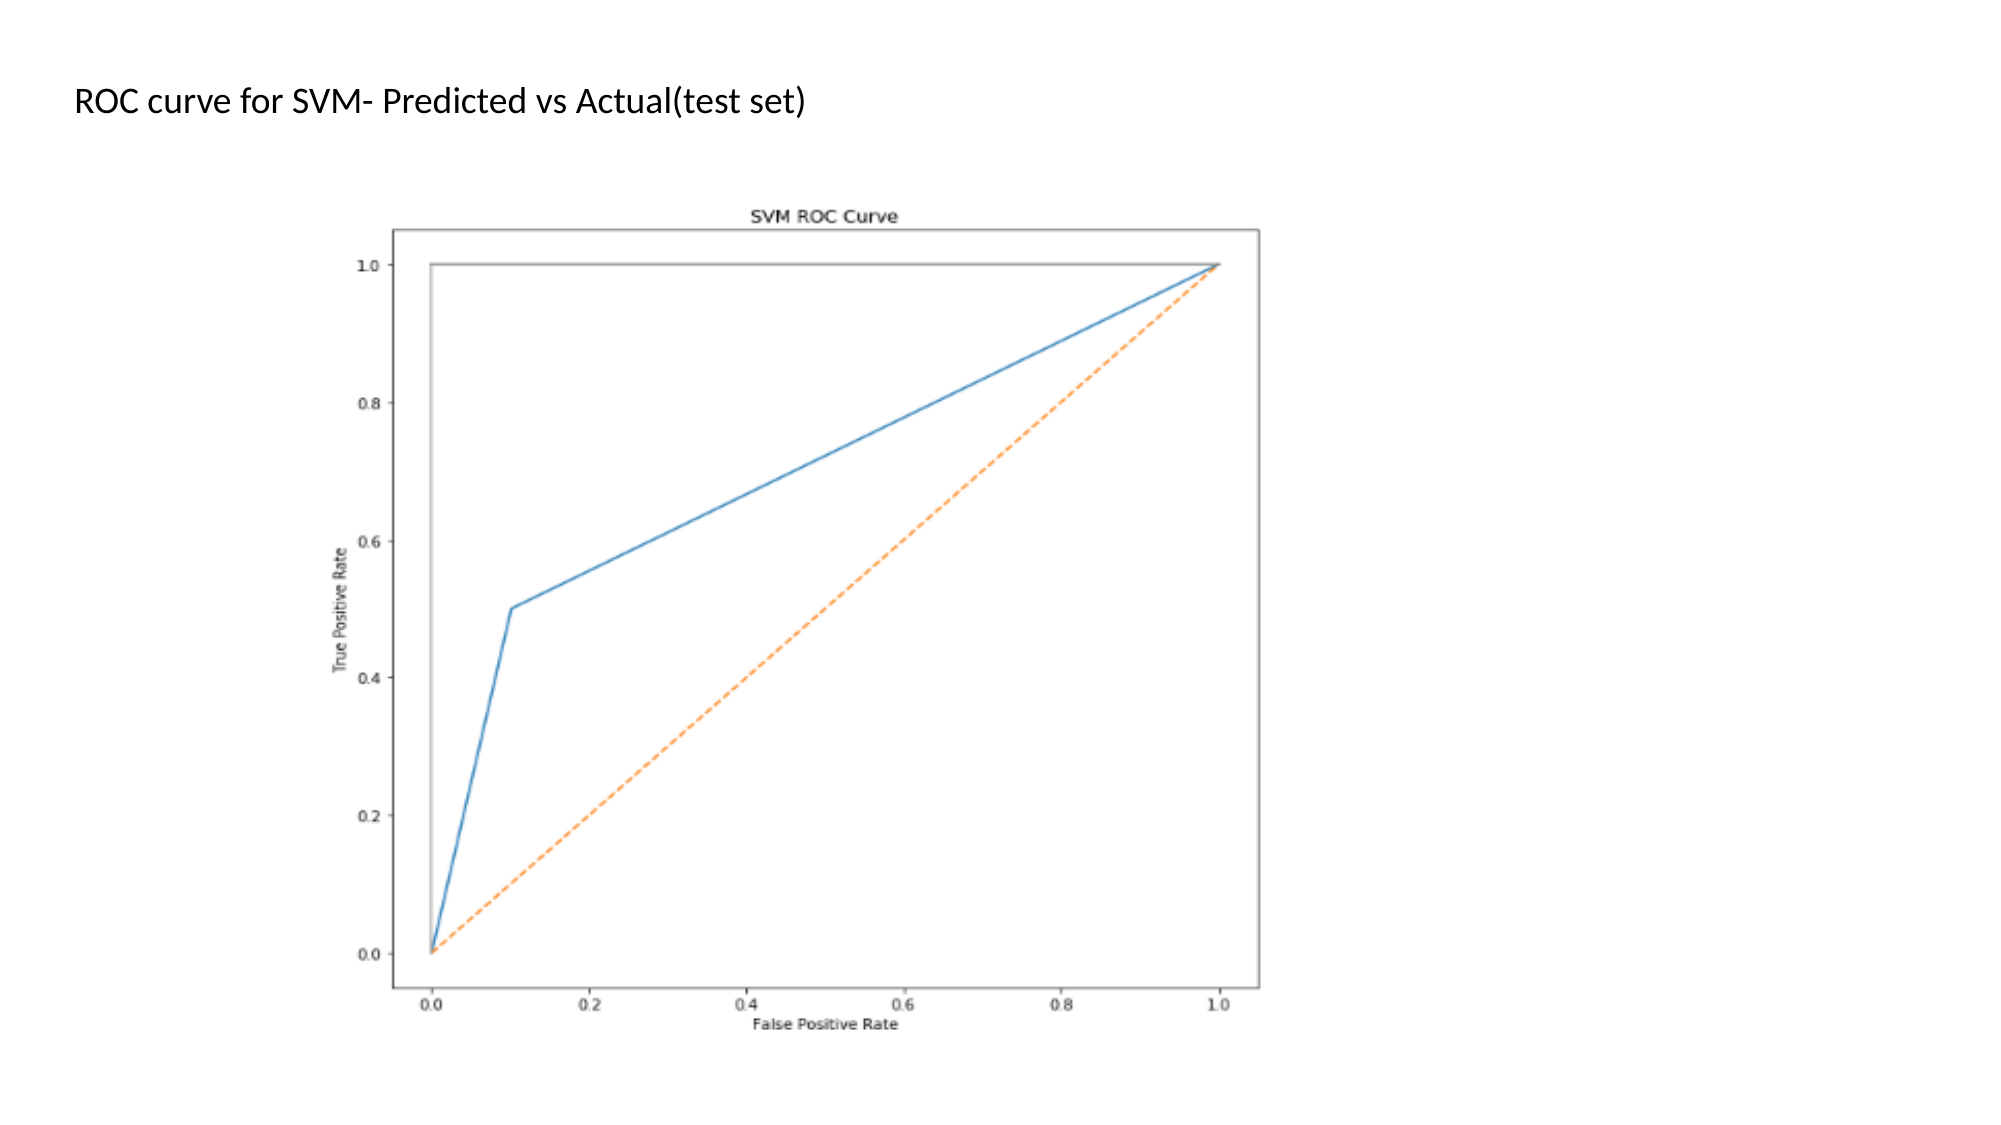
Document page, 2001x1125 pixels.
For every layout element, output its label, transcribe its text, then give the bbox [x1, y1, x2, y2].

text_box ROC curve for SVM- Predicted vs Actual(test set) [59, 68, 1148, 129]
picture [219, 203, 1476, 1056]
